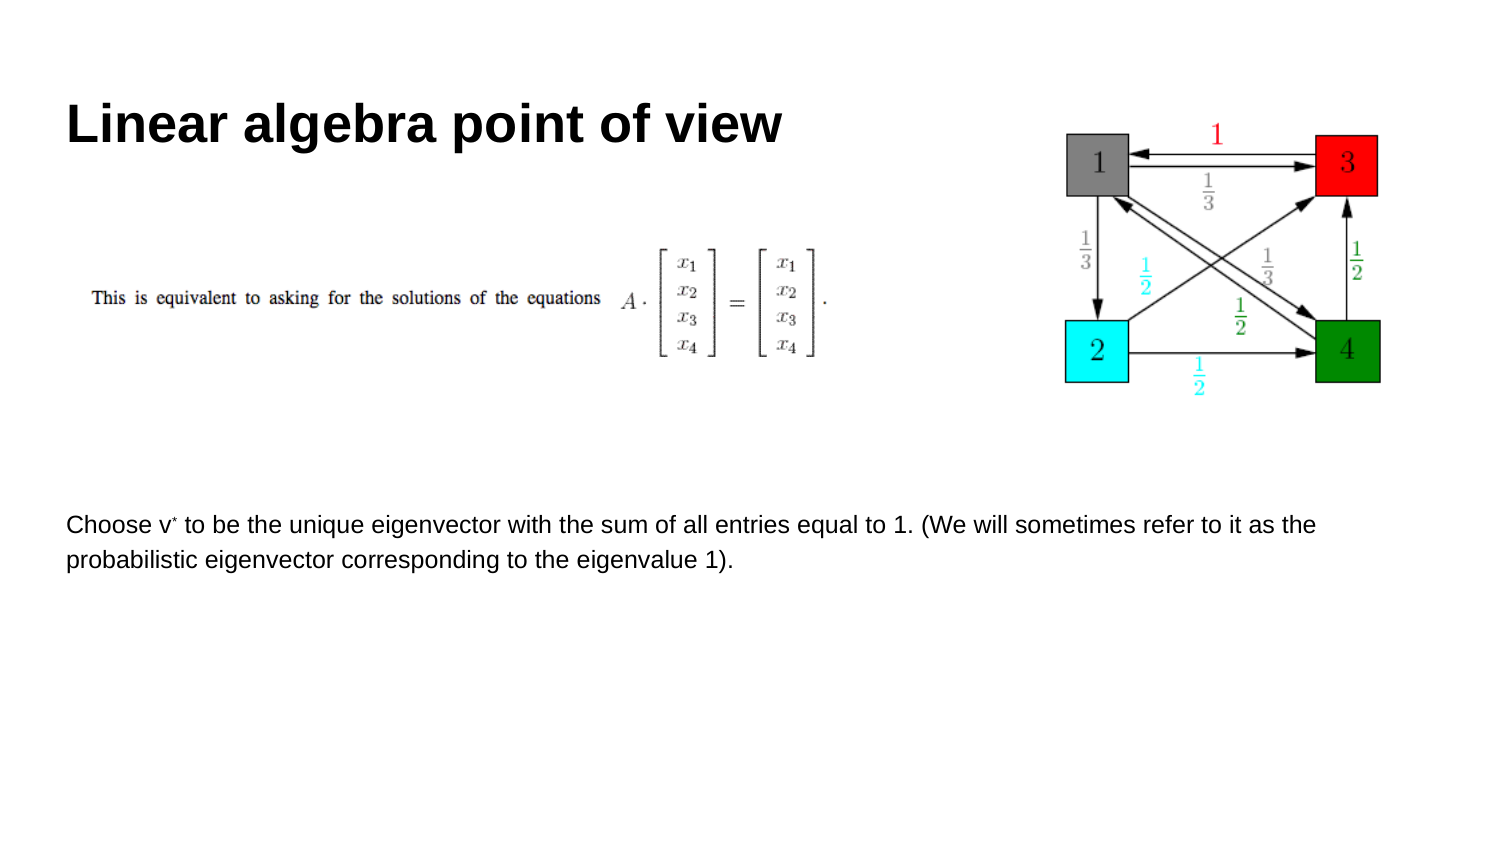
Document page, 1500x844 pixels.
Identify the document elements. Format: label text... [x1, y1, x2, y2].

picture [1033, 103, 1406, 423]
list Choose v* to be the unique eigenvector with the sum of all entries equal to 1. (We will sometimes refer to it as the probabilistic eigenvector corresponding to the eigenvalue 1). [51, 189, 1449, 750]
title Linear algebra point of view [51, 72, 1449, 167]
picture [81, 208, 834, 375]
